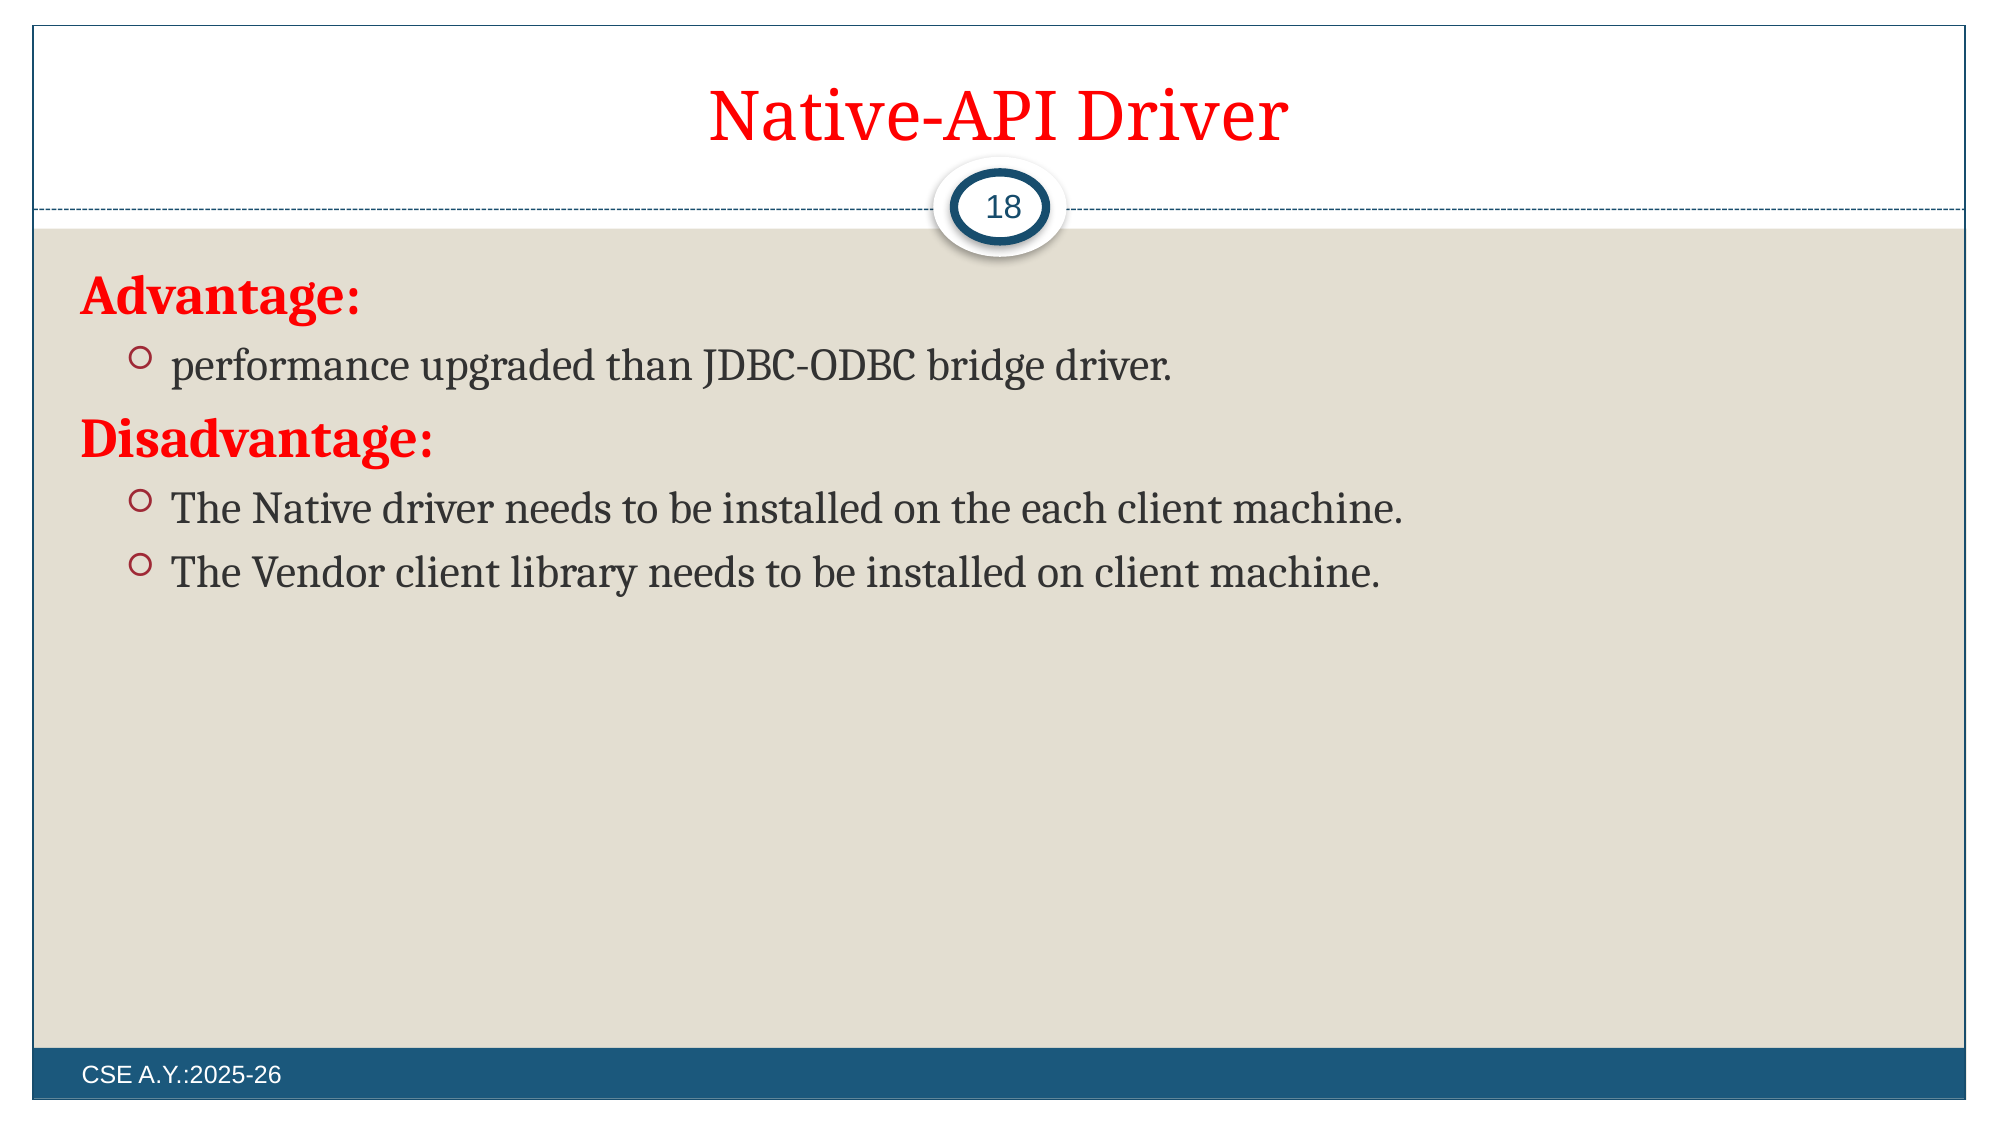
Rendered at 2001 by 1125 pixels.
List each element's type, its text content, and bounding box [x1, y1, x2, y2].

slide_number 18 [953, 168, 1054, 241]
list Advantage: performance upgraded than JDBC-ODBC bridge driver. Disadvantage: The Native driver needs to be installed on the each client machine. The Vendor client library needs to be installed on client machine. [65, 250, 1927, 1001]
title Native-API Driver [65, 37, 1933, 163]
footer CSE A.Y.:2025-26 [66, 1051, 850, 1112]
